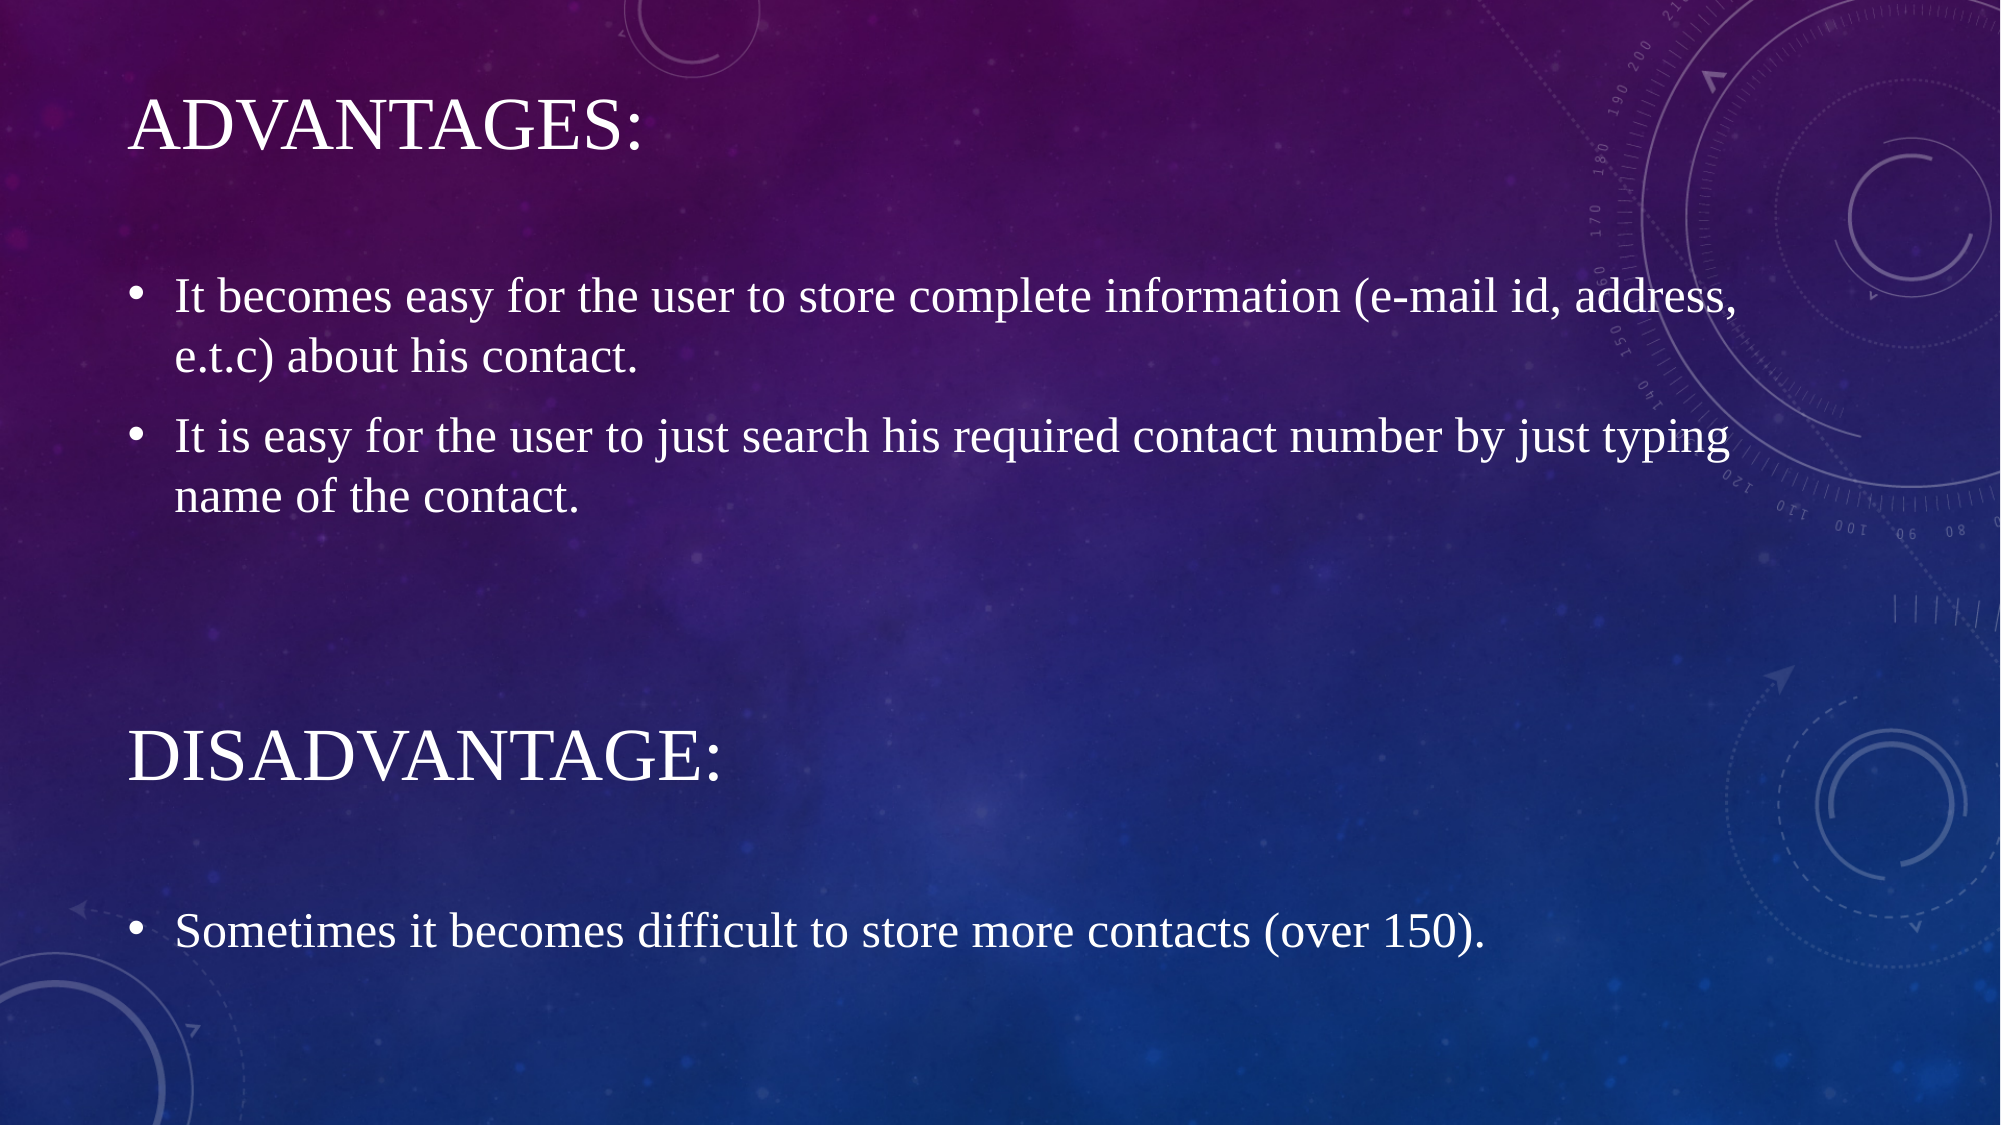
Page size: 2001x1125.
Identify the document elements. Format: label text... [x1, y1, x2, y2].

list It becomes easy for the user to store complete information (e-mail id, address, e.t.c) about his contact. It is easy for the user to just search his required contact number by just typing name of the contact. DISADVANTAGE: Sometimes it becomes difficult to store more contacts (over 150). [112, 187, 1775, 1113]
title ADVANTAGES: [112, 0, 1775, 187]
picture [0, 0, 2001, 1125]
